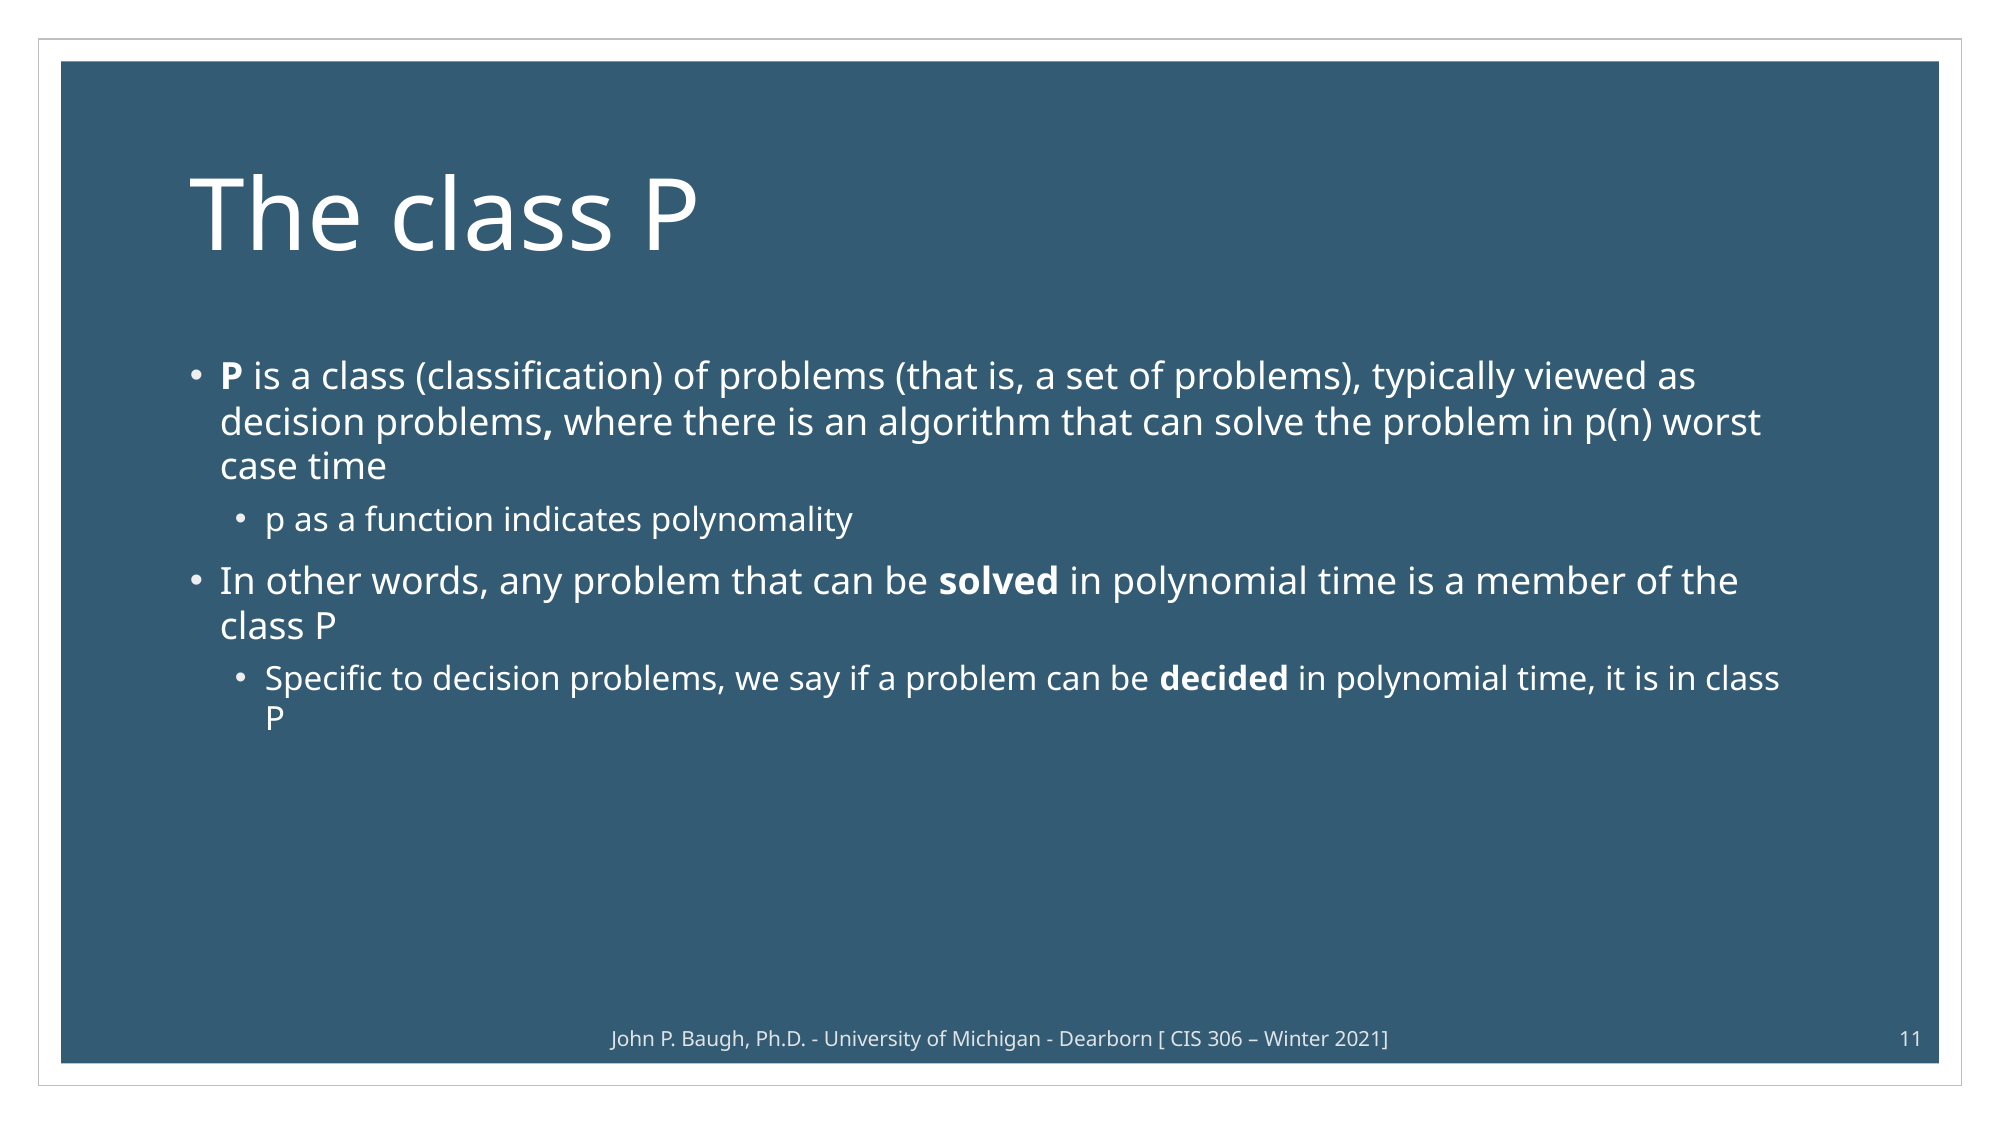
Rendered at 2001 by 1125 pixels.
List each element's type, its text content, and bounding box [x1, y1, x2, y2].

list P is a class (classification) of problems (that is, a set of problems), typically viewed as decision problems, where there is an algorithm that can solve the problem in p(n) worst case time p as a function indicates polynomality In other words, any problem that can be solved in polynomial time is a member of the class P Specific to decision problems, we say if a problem can be decided in polynomial time, it is in class P [174, 345, 1825, 990]
slide_number 11 [1697, 1019, 1938, 1062]
footer John P. Baugh, Ph.D. - University of Michigan - Dearborn [ CIS 306 – Winter 2021] [572, 1019, 1428, 1062]
title The class P [174, 105, 1825, 331]
